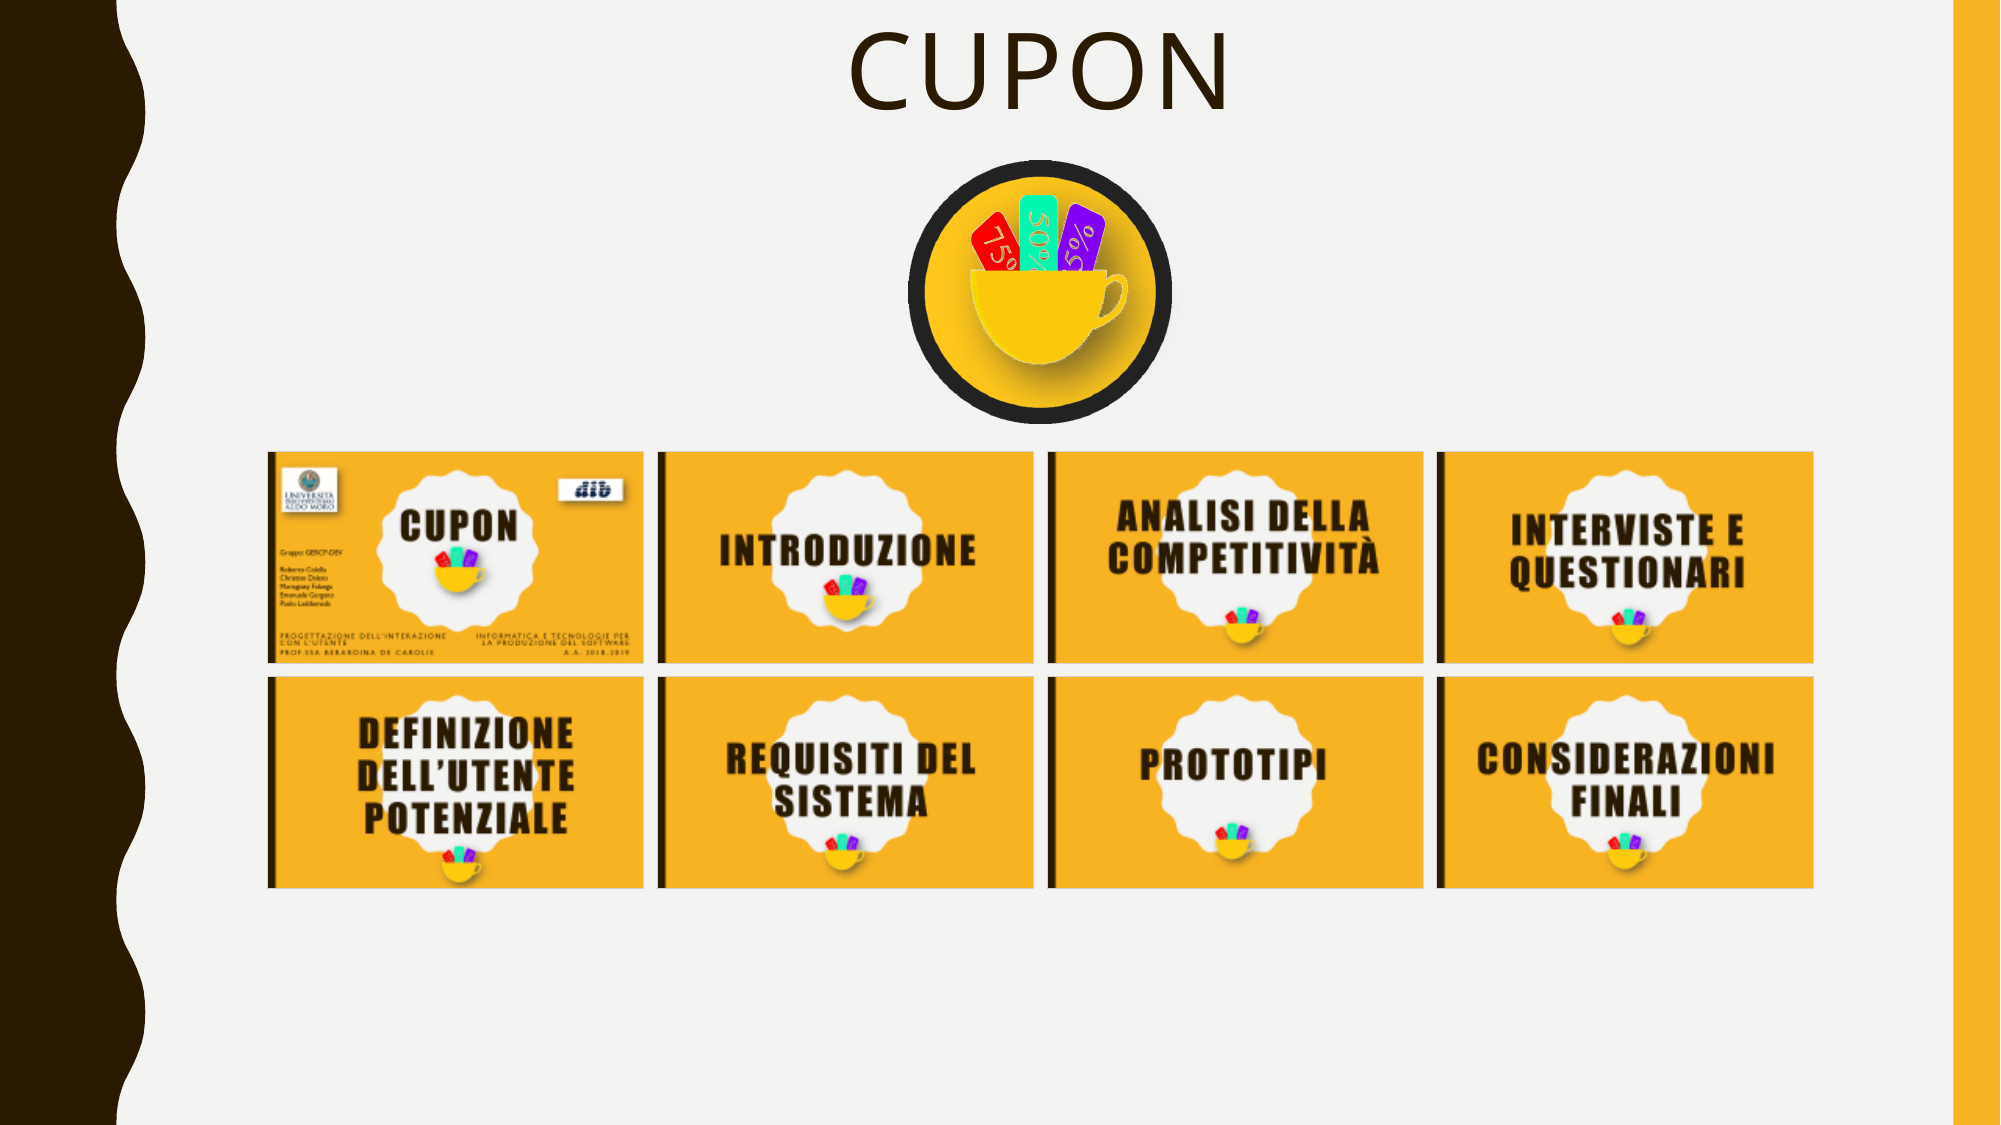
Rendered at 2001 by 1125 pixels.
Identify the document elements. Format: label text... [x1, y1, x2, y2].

picture [1437, 677, 1813, 888]
picture [268, 677, 643, 888]
title Cupon [205, 10, 1875, 255]
picture [268, 452, 643, 663]
picture [1048, 452, 1423, 663]
picture [1048, 677, 1423, 888]
picture [658, 677, 1033, 888]
picture [658, 452, 1033, 663]
picture [1437, 452, 1813, 663]
picture [908, 160, 1172, 424]
